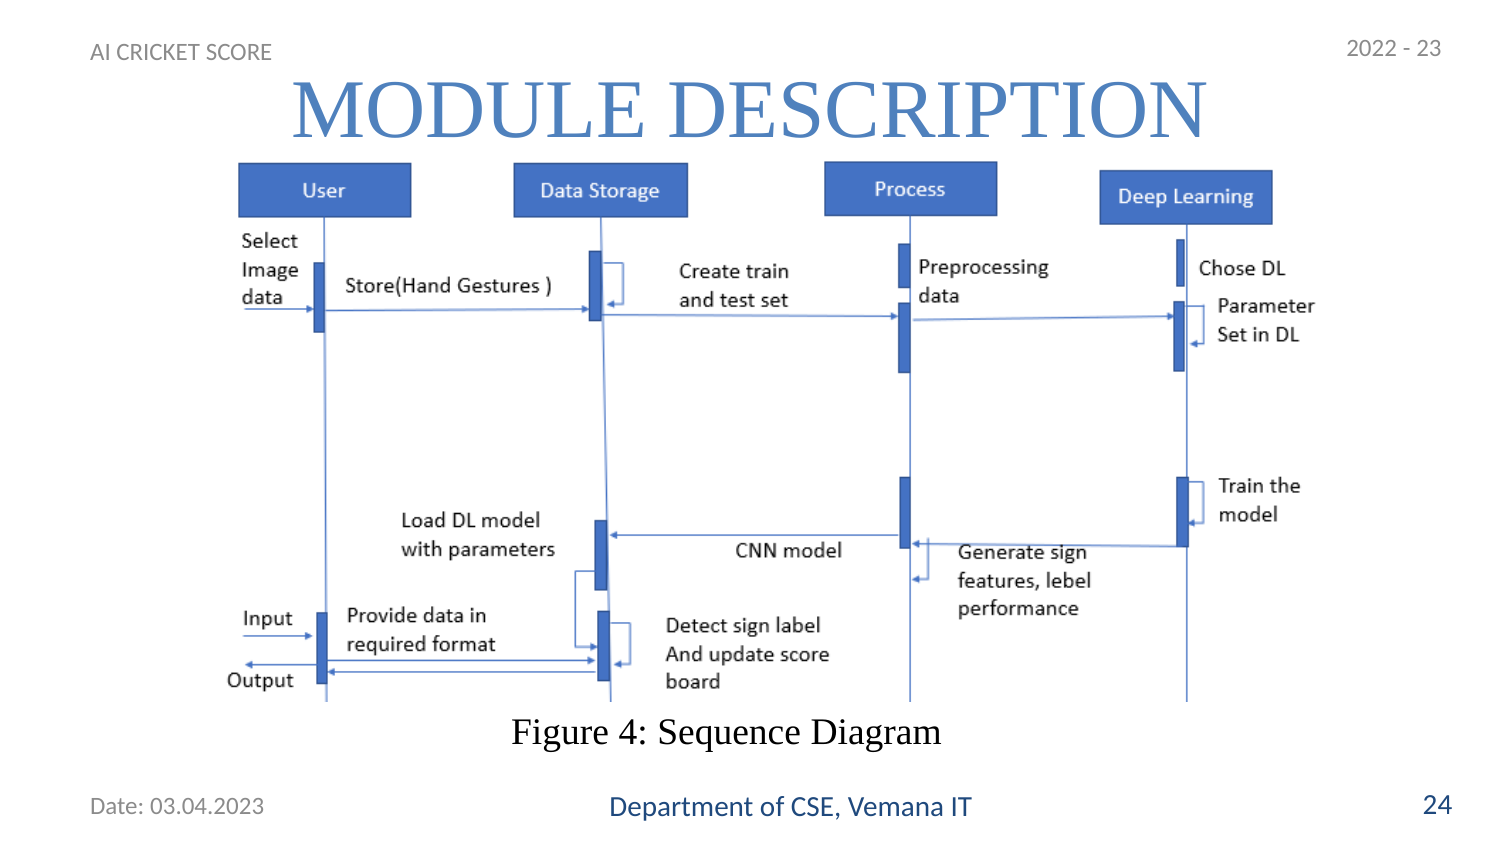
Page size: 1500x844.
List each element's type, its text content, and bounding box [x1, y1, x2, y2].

footer Department of CSE, Vemana IT [512, 782, 988, 827]
text_box 2022 - 23 [1331, 17, 1494, 76]
text_box 24 [1357, 780, 1468, 826]
text_box AI CRICKET SCORE [74, 33, 538, 67]
picture [149, 157, 1332, 702]
title MODULE DESCRIPTION [75, 33, 1425, 175]
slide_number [75, 782, 425, 827]
text_box Figure 4: Sequence Diagram [496, 710, 1247, 760]
